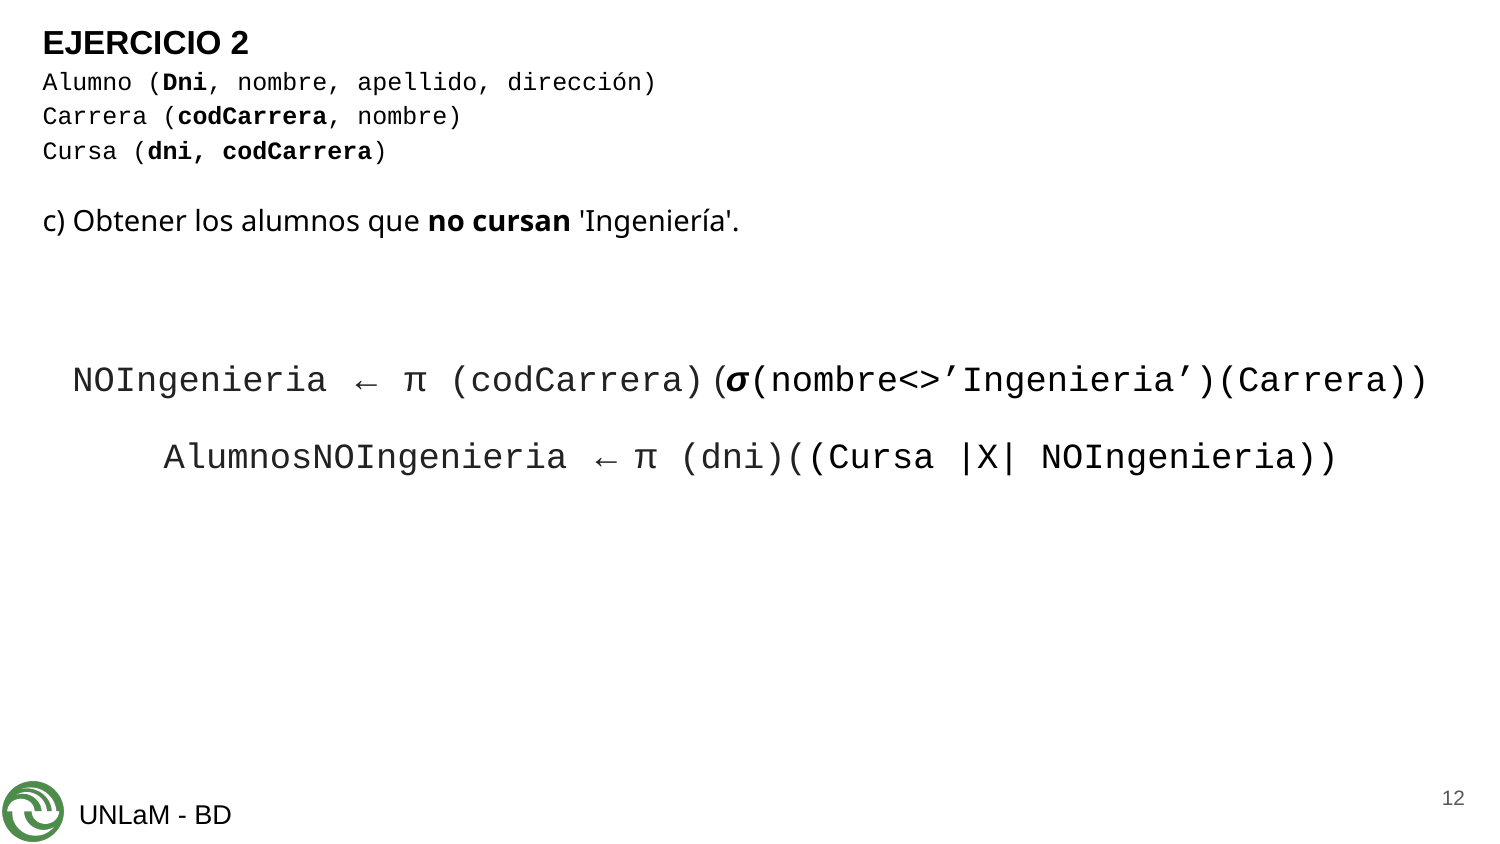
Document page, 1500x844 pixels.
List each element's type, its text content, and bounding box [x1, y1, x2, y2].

text_box UNLaM - BD [69, 782, 280, 830]
picture [0, 778, 66, 844]
text_box EJERCICIO 2 Alumno (Dni, nombre, apellido, dirección) Carrera (codCarrera, nombre) Cursa (dni, codCarrera) c) Obtener los alumnos que no cursan 'Ingeniería'. [0, 0, 1500, 315]
text_box NOIngenieria ← π (codCarrera) (σ(nombre<>’Ingenieria’)(Carrera)) AlumnosNOIngenieria ← π (dni)((Cursa |X| NOIngenieria)) [0, 315, 1500, 509]
slide_number 12 [1389, 764, 1480, 830]
